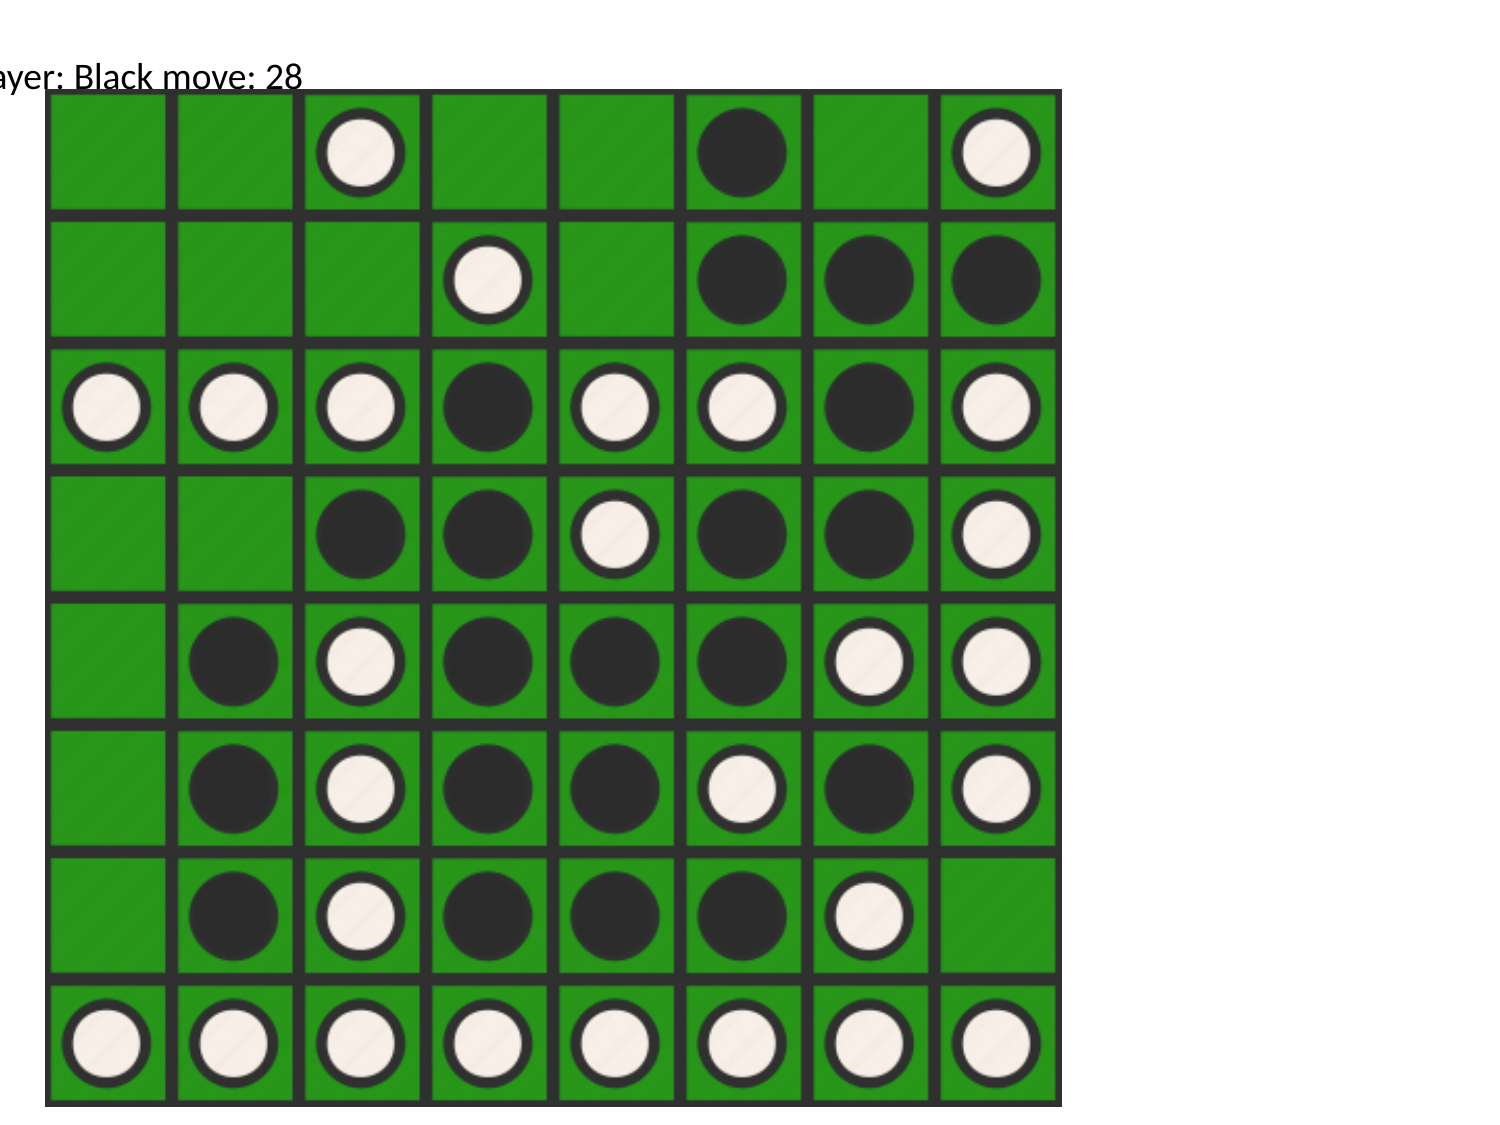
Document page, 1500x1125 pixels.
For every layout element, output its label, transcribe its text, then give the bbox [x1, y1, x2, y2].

picture [44, 89, 1062, 1107]
text_box turn: 45 player: Black move: 28 [0, 44, 319, 105]
